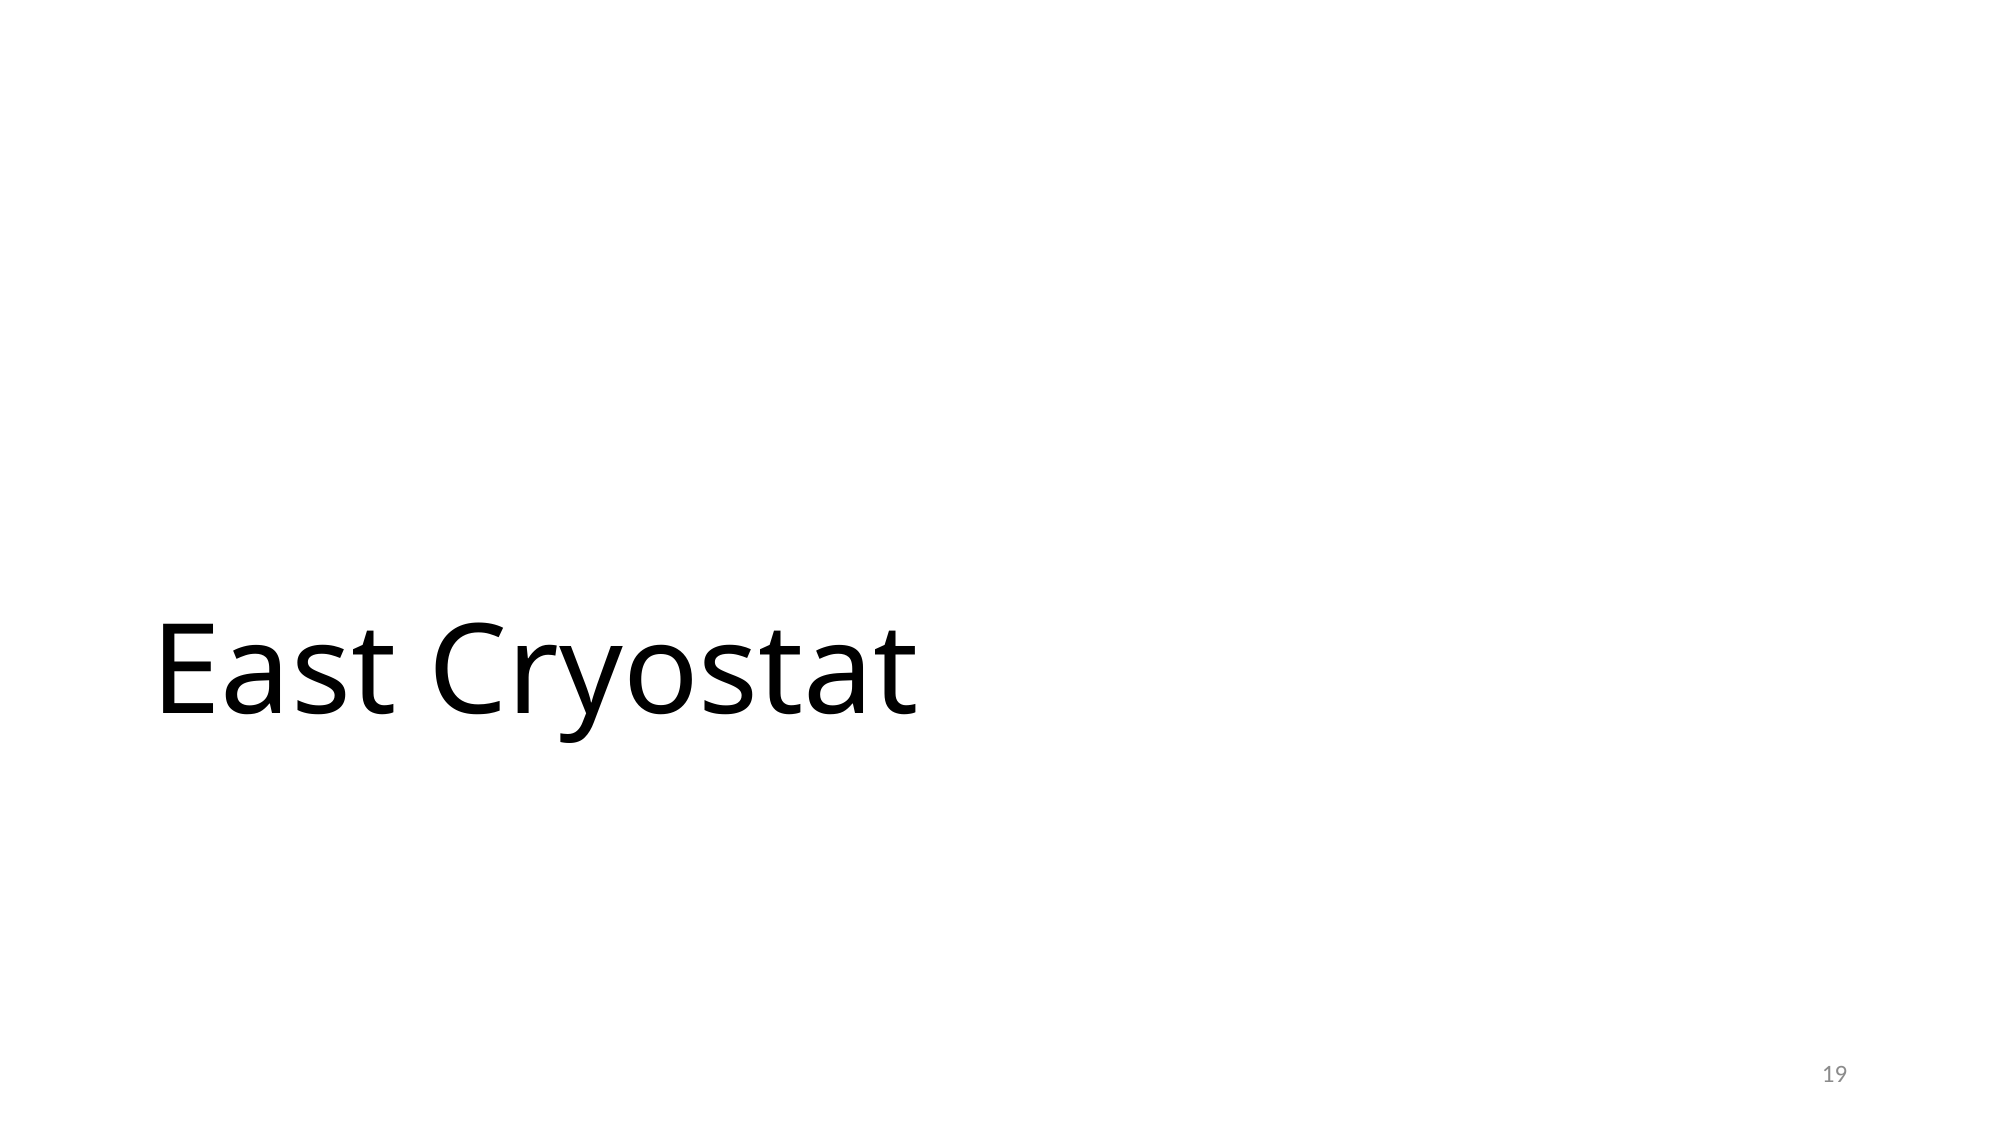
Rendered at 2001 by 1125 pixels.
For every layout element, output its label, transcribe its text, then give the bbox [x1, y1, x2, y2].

slide_number 19 [1412, 1042, 1863, 1103]
title East Cryostat [136, 280, 1862, 749]
